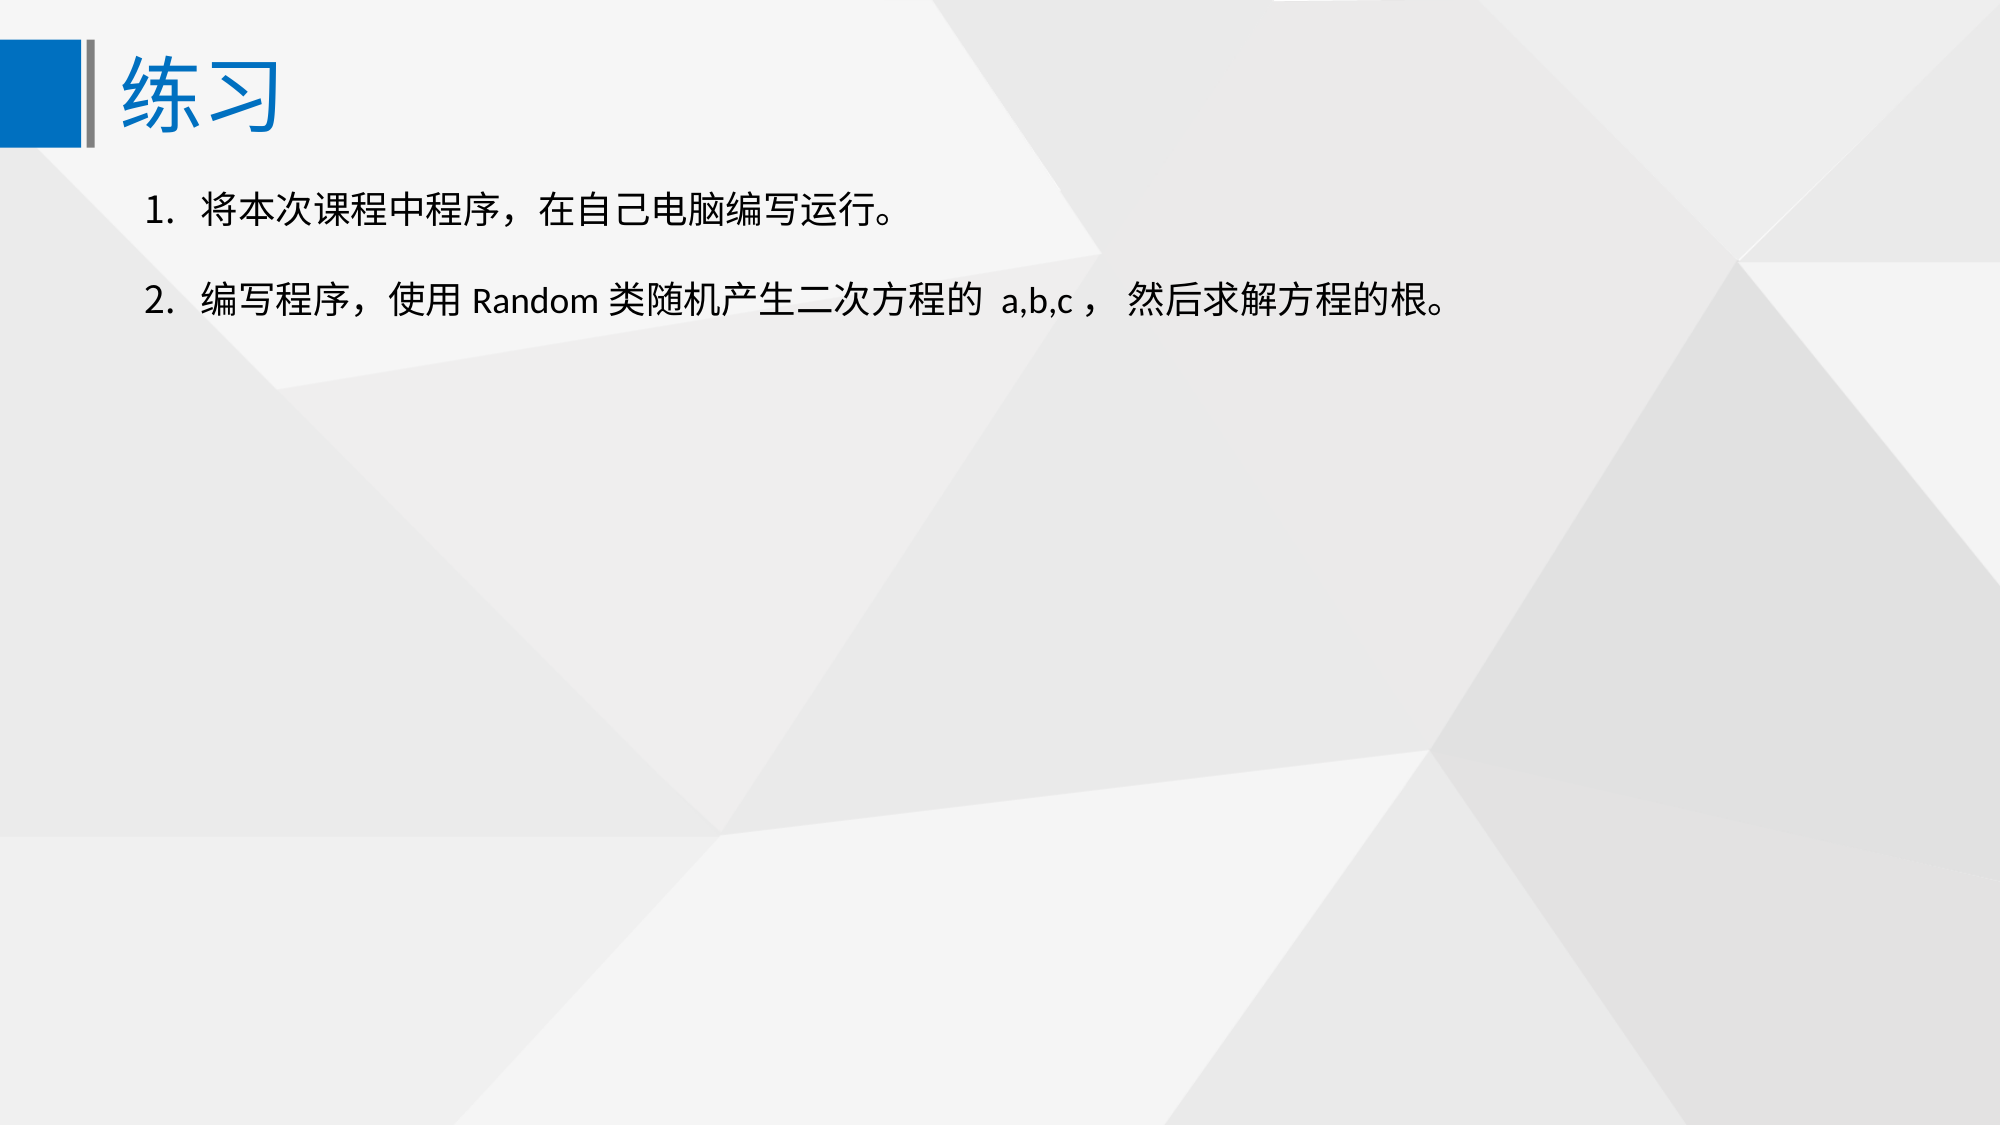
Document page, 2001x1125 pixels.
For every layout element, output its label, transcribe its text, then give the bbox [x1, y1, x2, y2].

text_box 将本次课程中程序，在自己电脑编写运行。 编写程序，使用Random类随机产生二次方程的 a,b,c， 然后求解方程的根。 [129, 178, 1917, 374]
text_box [0, 36, 302, 152]
